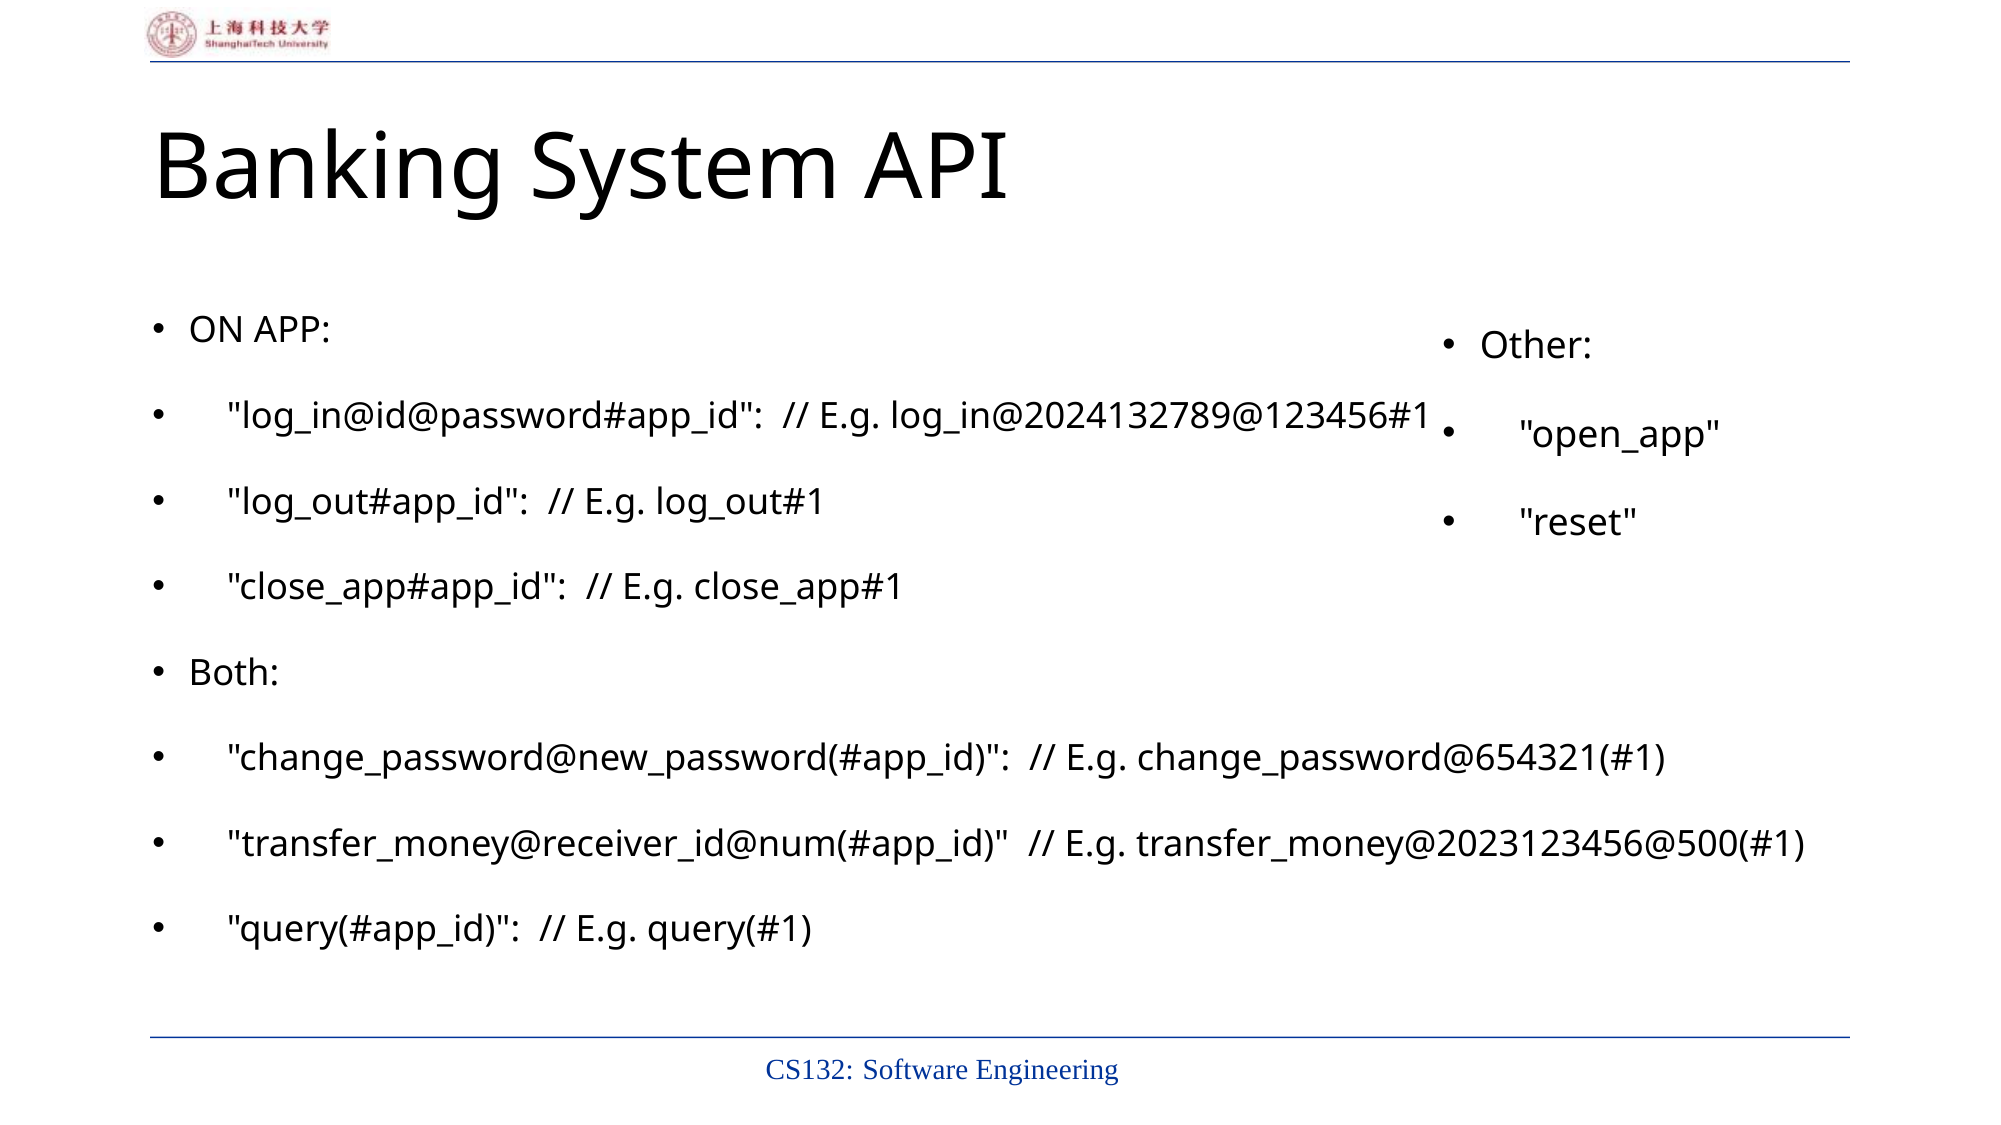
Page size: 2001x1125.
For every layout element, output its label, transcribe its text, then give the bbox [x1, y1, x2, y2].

title Banking System API [137, 59, 1863, 277]
list ON APP: "log_in@id@password#app_id": // E.g. log_in@2024132789@123456#1 "log_out#app_id": // E.g. log_out#1 "close_app#app_id": // E.g. close_app#1 Both: "change_password@new_password(#app_id)": // E.g. change_password@654321(#1) "transfer_money@receiver_id@num(#app_id)" // E.g. transfer_money@2023123456@500(#1) "query(#app_id)": // E.g. query(#1) [137, 277, 1863, 1014]
picture [144, 7, 331, 58]
text_box Other: "open_app" "reset" [1427, 291, 2000, 1028]
